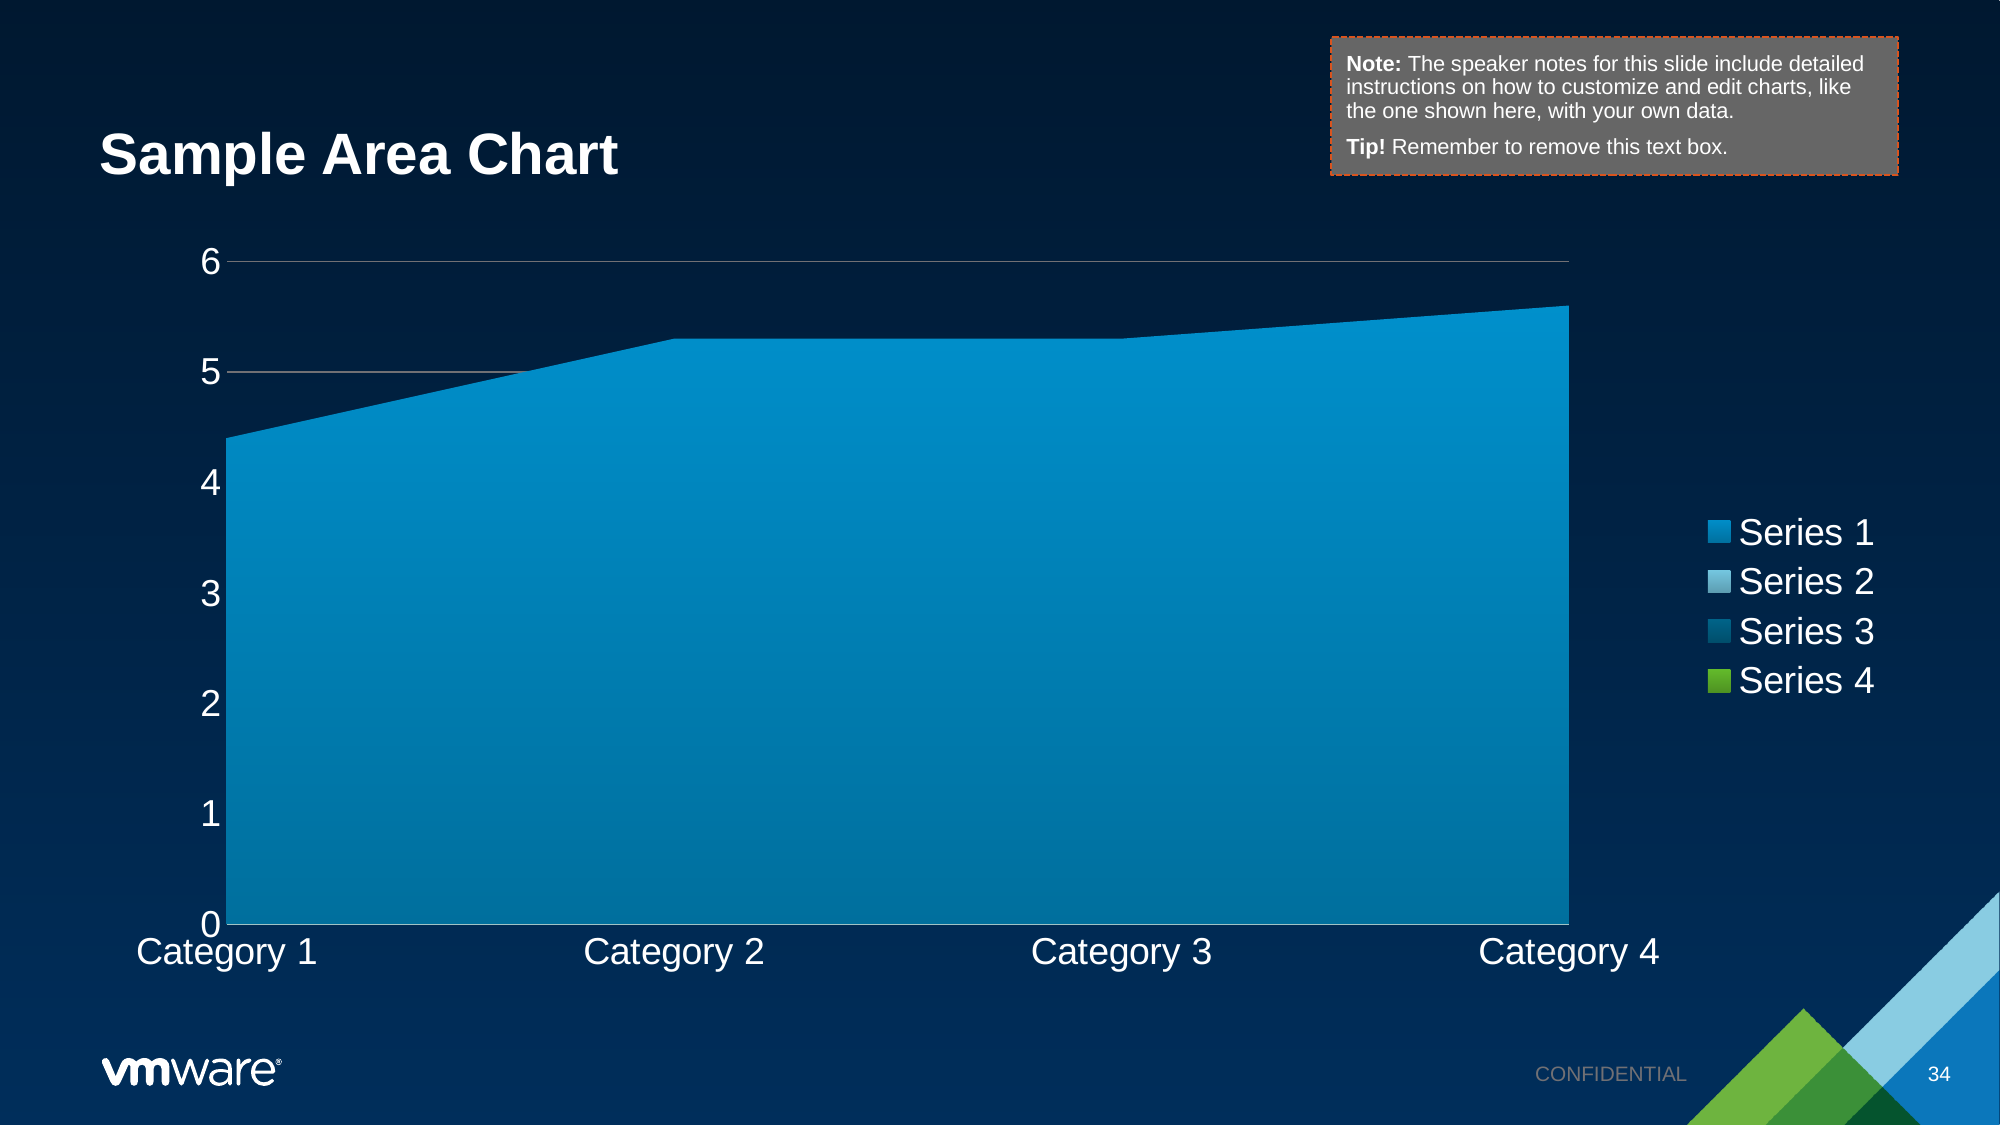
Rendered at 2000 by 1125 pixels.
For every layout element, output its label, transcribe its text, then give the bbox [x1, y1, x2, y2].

picture [1674, 887, 2000, 1125]
footer CONFIDENTIAL [837, 1060, 1688, 1085]
chart [99, 224, 1900, 988]
title Sample Area Chart [99, 54, 1900, 188]
text_box Note: The speaker notes for this slide include detailed instructions on how to customize and edit charts, like the one shown here, with your own data. Tip! Remember to remove this text box. [1331, 37, 1898, 175]
slide_number 34 [1902, 1060, 1977, 1085]
